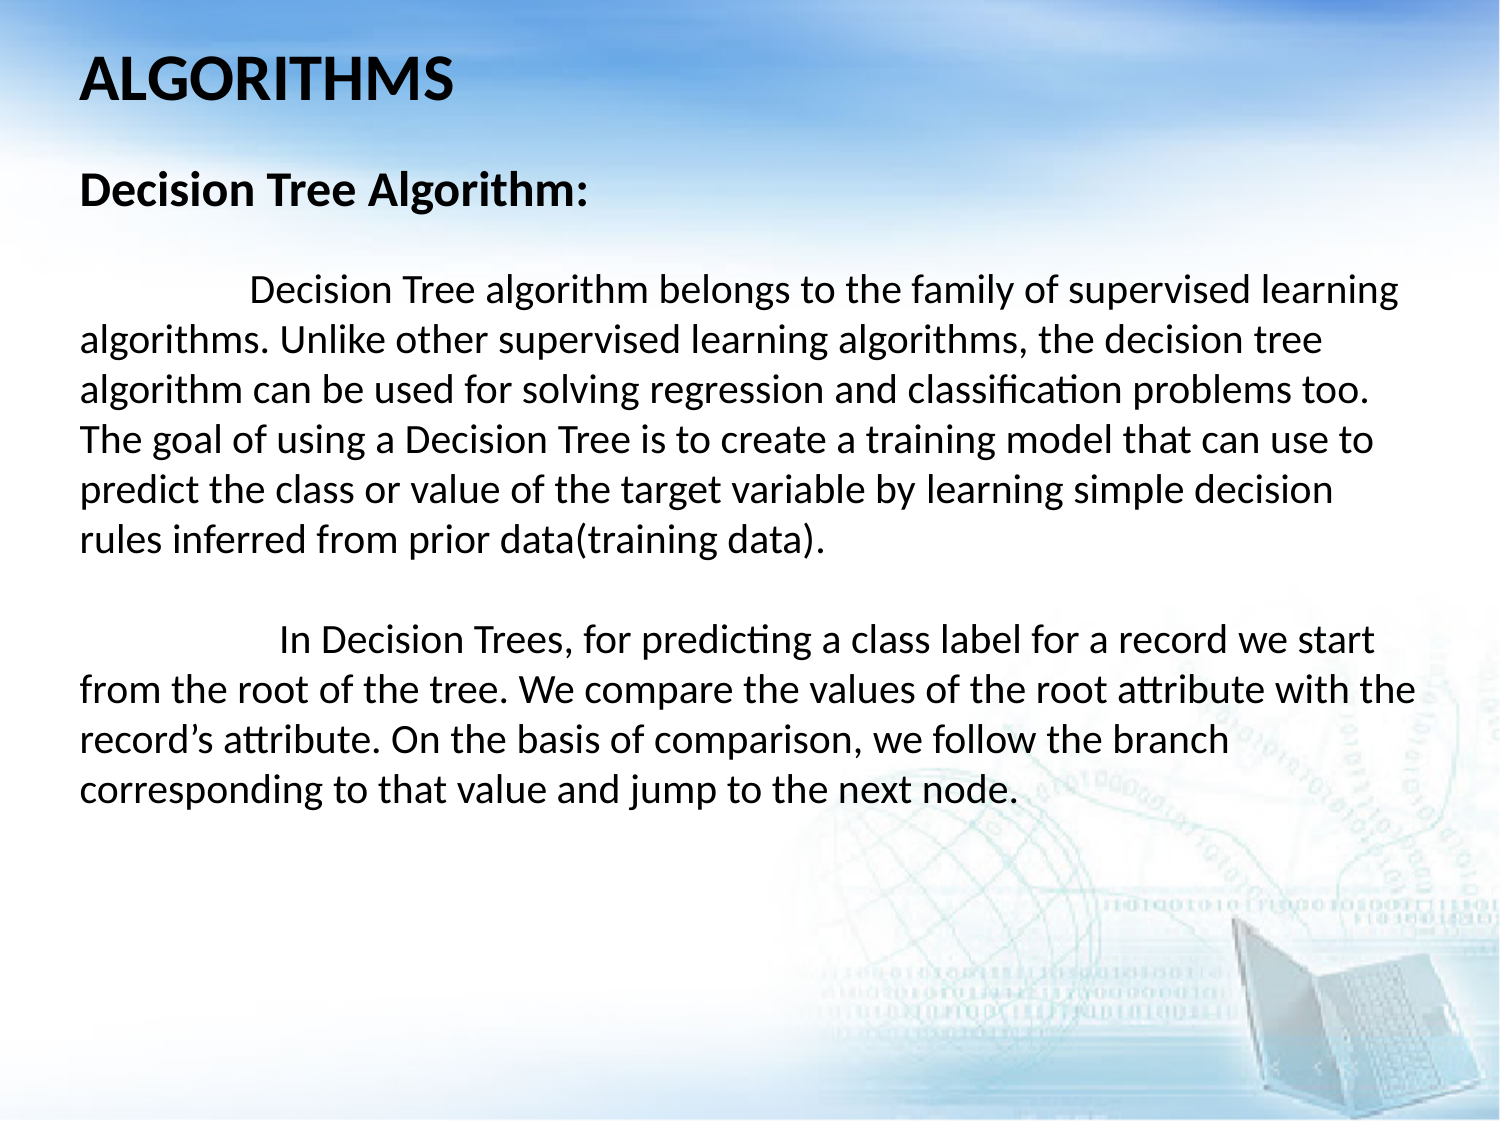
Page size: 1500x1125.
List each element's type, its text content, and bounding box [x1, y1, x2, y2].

text_box ALGORITHMS [64, 26, 538, 122]
text_box Decision Tree Algorithm: Decision Tree algorithm belongs to the family of supervised learning algorithms. Unlike other supervised learning algorithms, the decision tree algorithm can be used for solving regression and classification problems too. The goal of using a Decision Tree is to create a training model that can use to predict the class or value of the target variable by learning simple decision rules inferred from prior data(training data). In Decision Trees, for predicting a class label for a record we start from the root of the tree. We compare the values of the root attribute with the record’s attribute. On the basis of comparison, we follow the branch corresponding to that value and jump to the next node. [64, 148, 1451, 869]
picture [0, 0, 1500, 1125]
